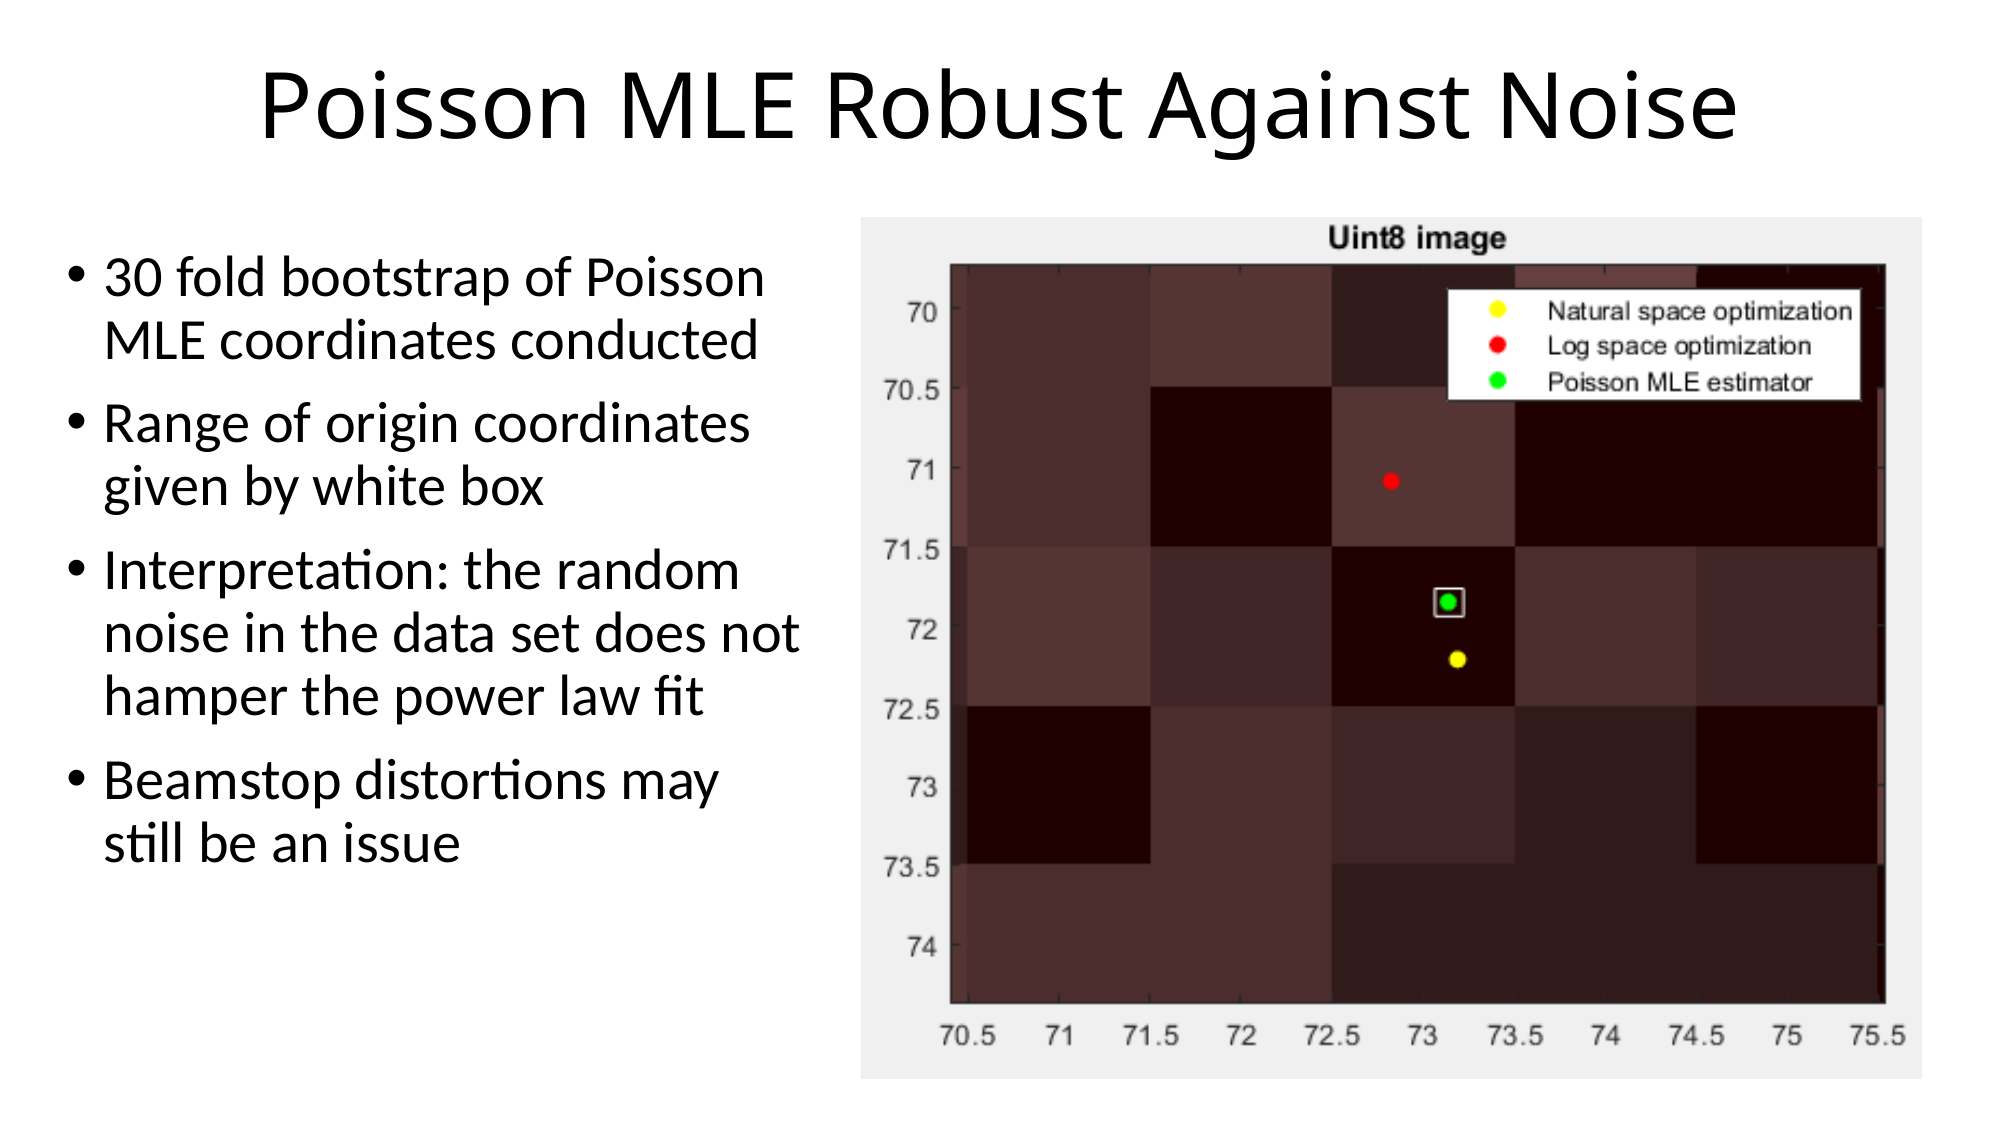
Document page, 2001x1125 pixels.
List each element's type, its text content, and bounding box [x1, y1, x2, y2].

list 30 fold bootstrap of Poisson MLE coordinates conducted Range of origin coordinates given by white box Interpretation: the random noise in the data set does not hamper the power law fit Beamstop distortions may still be an issue [51, 238, 820, 953]
title Poisson MLE Robust Against Noise [137, 0, 1863, 218]
picture [860, 217, 1923, 1079]
